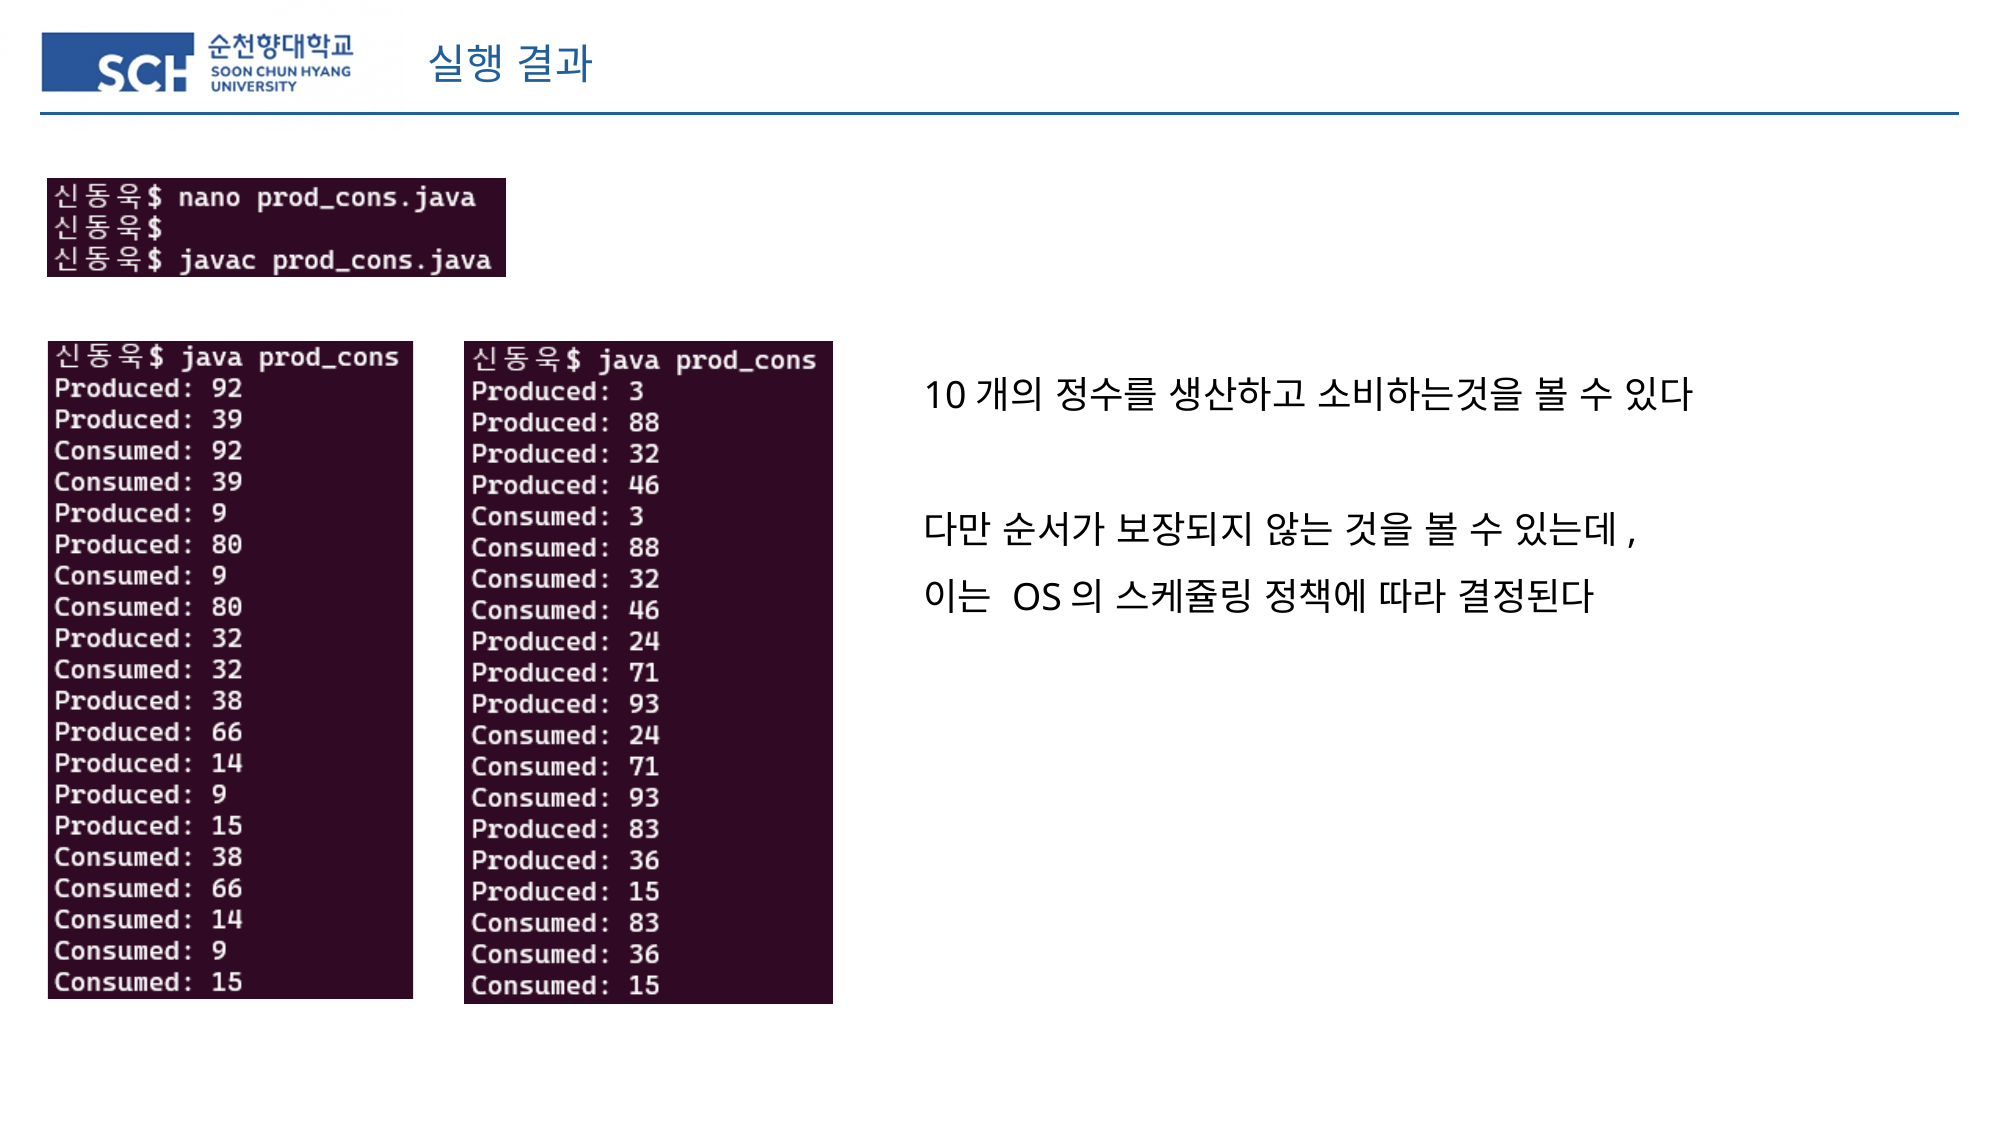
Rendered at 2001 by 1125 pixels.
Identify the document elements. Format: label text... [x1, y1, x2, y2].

text_box 실행 결과 [413, 30, 1061, 95]
picture [47, 177, 507, 278]
picture [464, 340, 833, 1005]
picture [47, 340, 414, 1000]
text_box 10개의 정수를 생산하고 소비하는것을 볼 수 있다 다만 순서가 보장되지 않는 것을 볼 수 있는데, 이는 OS의 스케쥴링 정책에 따라 결정된다 [908, 341, 1710, 626]
picture [0, 0, 404, 134]
